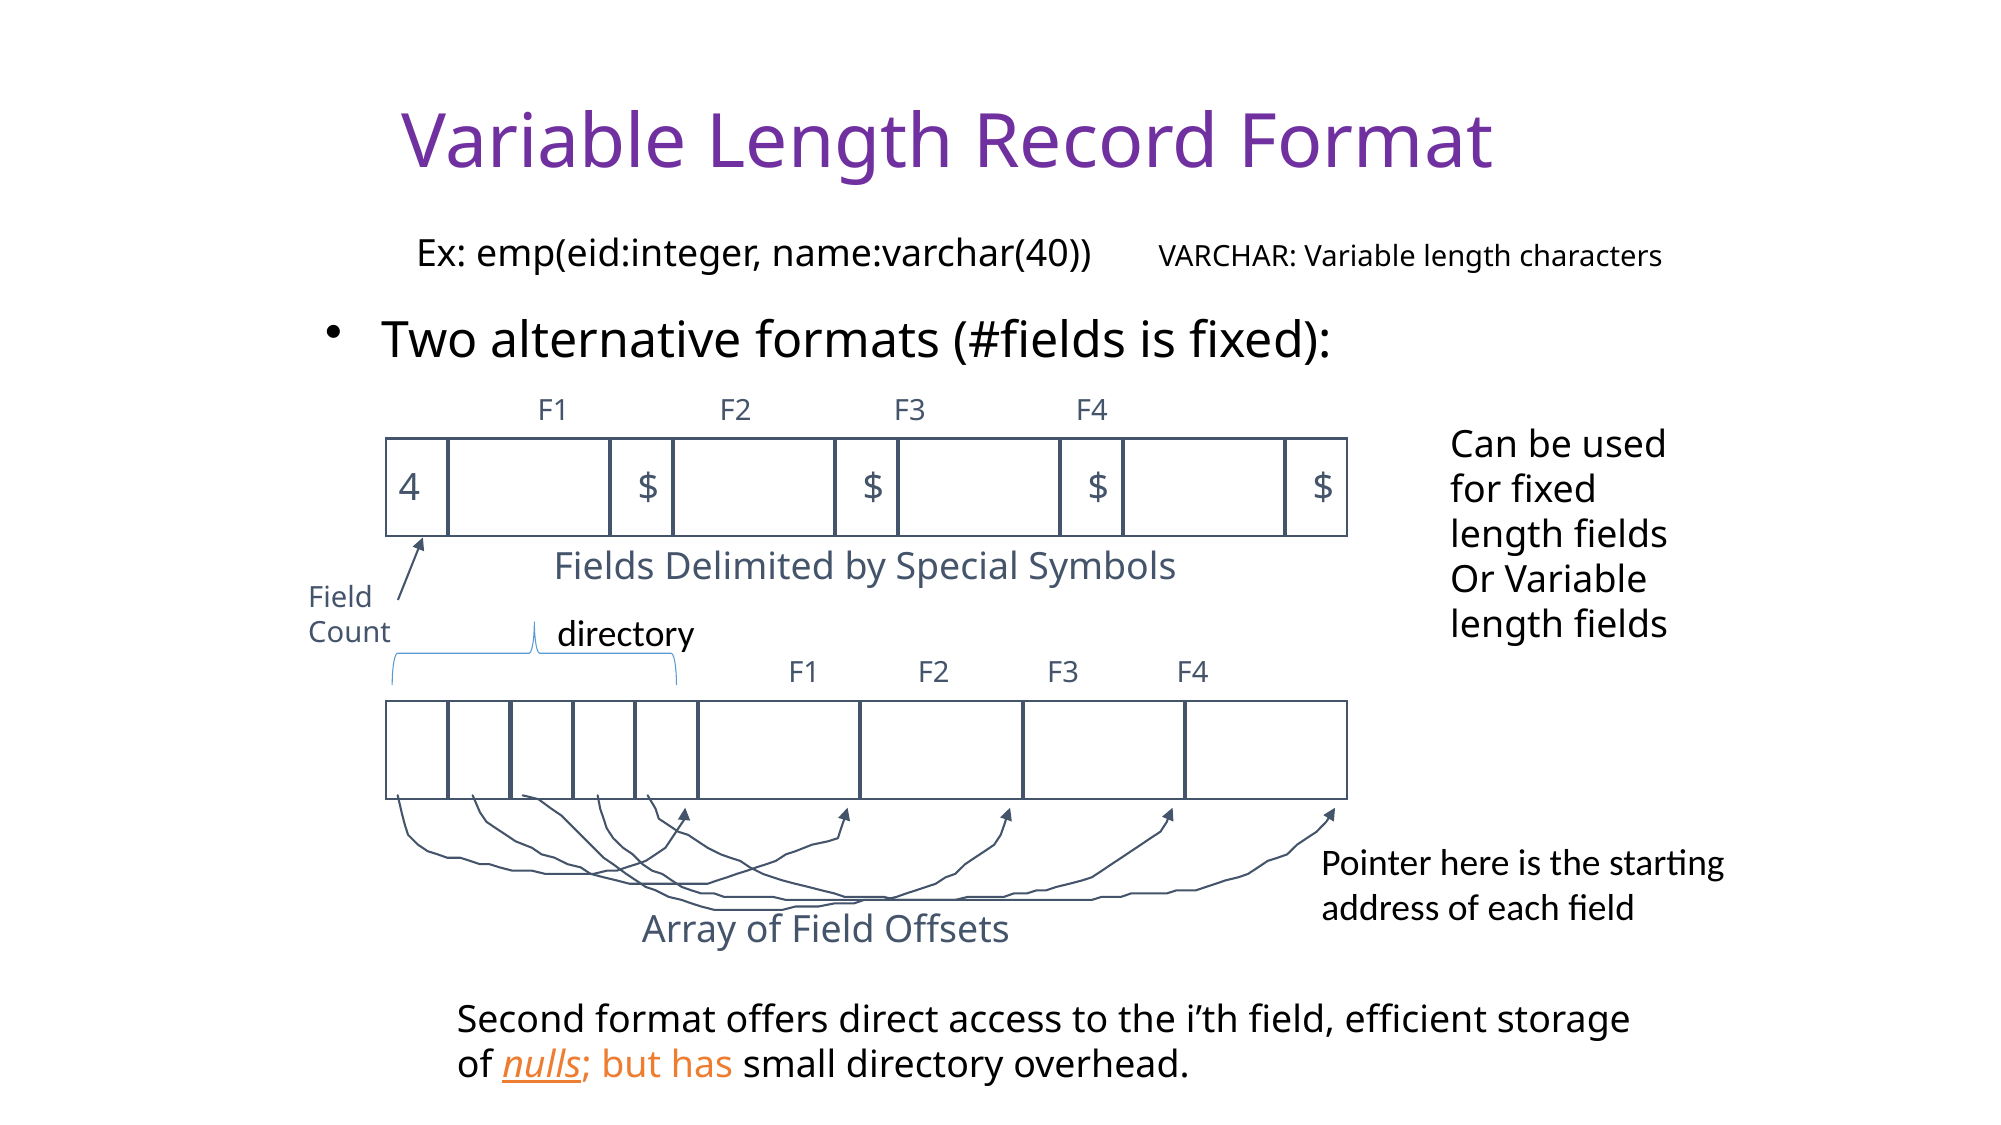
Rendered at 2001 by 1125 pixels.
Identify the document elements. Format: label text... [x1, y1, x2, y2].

text_box [531, 621, 537, 646]
text_box Two alternative formats (#fields is fixed): [310, 299, 1548, 413]
text_box [406, 537, 425, 581]
text_box VARCHAR: Variable length characters [1143, 229, 1678, 280]
text_box Ex: emp(eid:integer, name:varchar(40)) [401, 221, 1107, 282]
text_box Field Count [293, 571, 406, 656]
text_box Variable Length Record Format [310, 47, 1586, 229]
text_box Can be used for fixed length fields Or Variable length fields [1435, 412, 1701, 646]
text_box directory [542, 601, 710, 646]
text_box F1 F2 F3 F4 [522, 384, 1124, 434]
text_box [382, 438, 1352, 537]
text_box Fields Delimited by Special Symbols [538, 537, 1193, 595]
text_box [386, 646, 1830, 1094]
